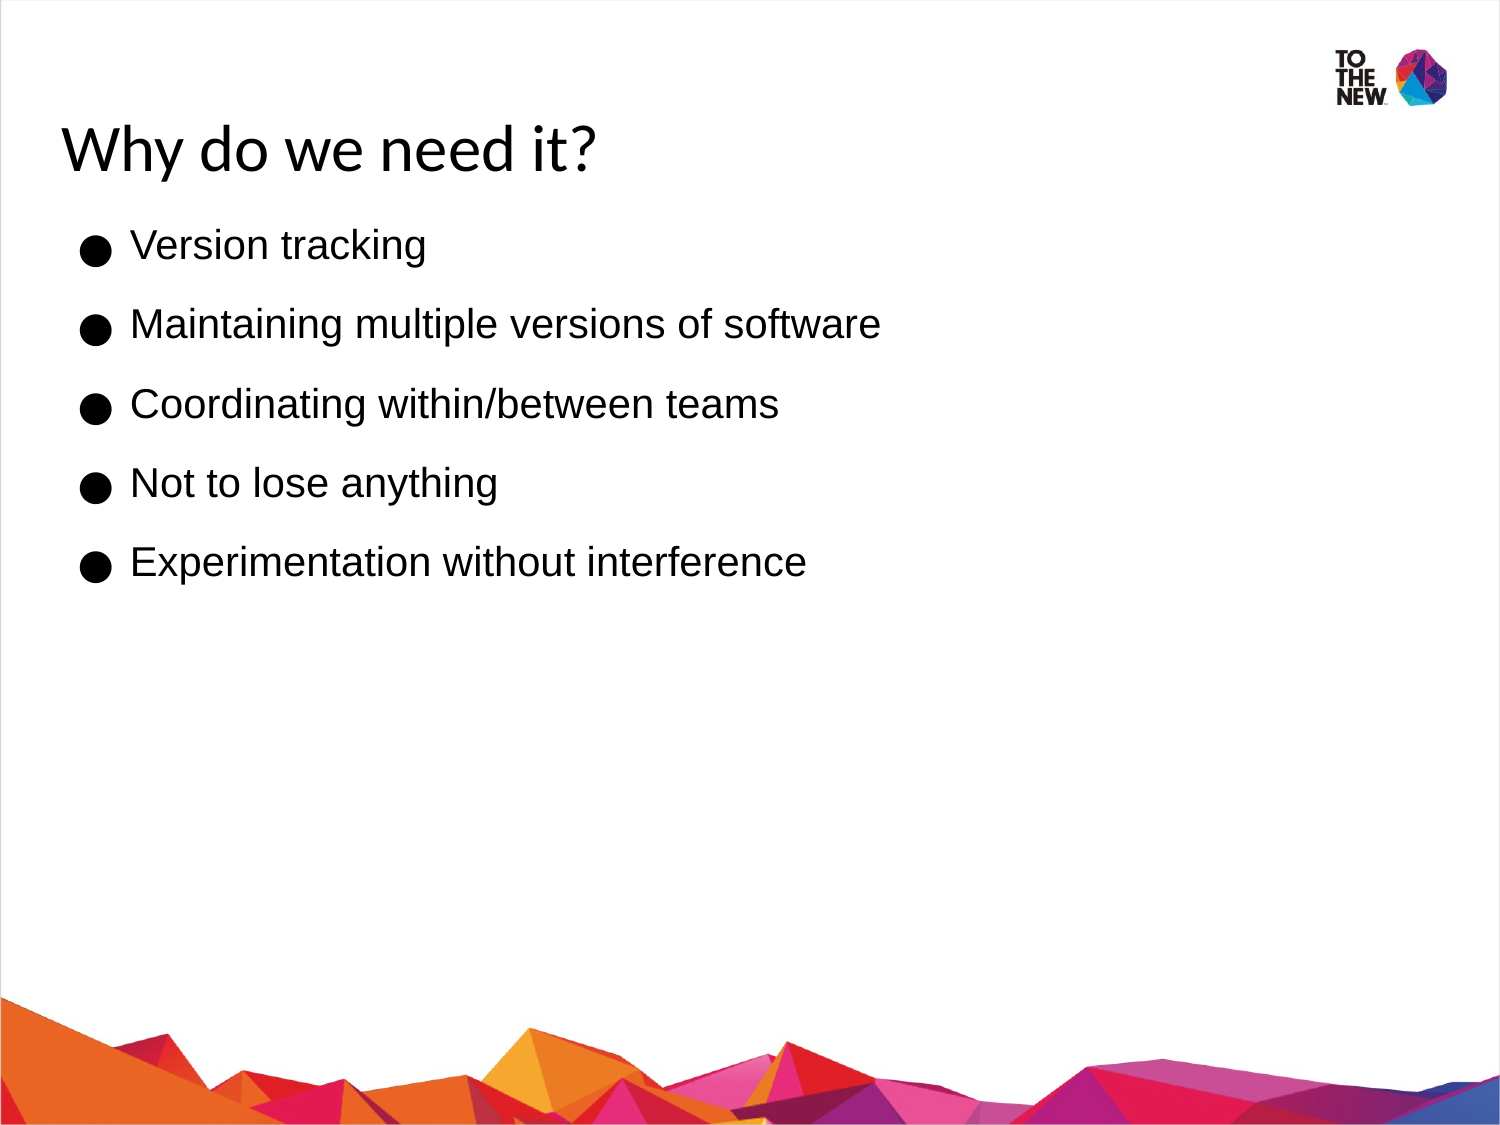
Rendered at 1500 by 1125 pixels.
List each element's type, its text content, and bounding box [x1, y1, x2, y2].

title Why do we need it? [46, 95, 1451, 194]
picture [0, 0, 1500, 1125]
text_box Version tracking Maintaining multiple versions of software Coordinating within/between teams Not to lose anything Experimentation without interference [46, 210, 1451, 1005]
